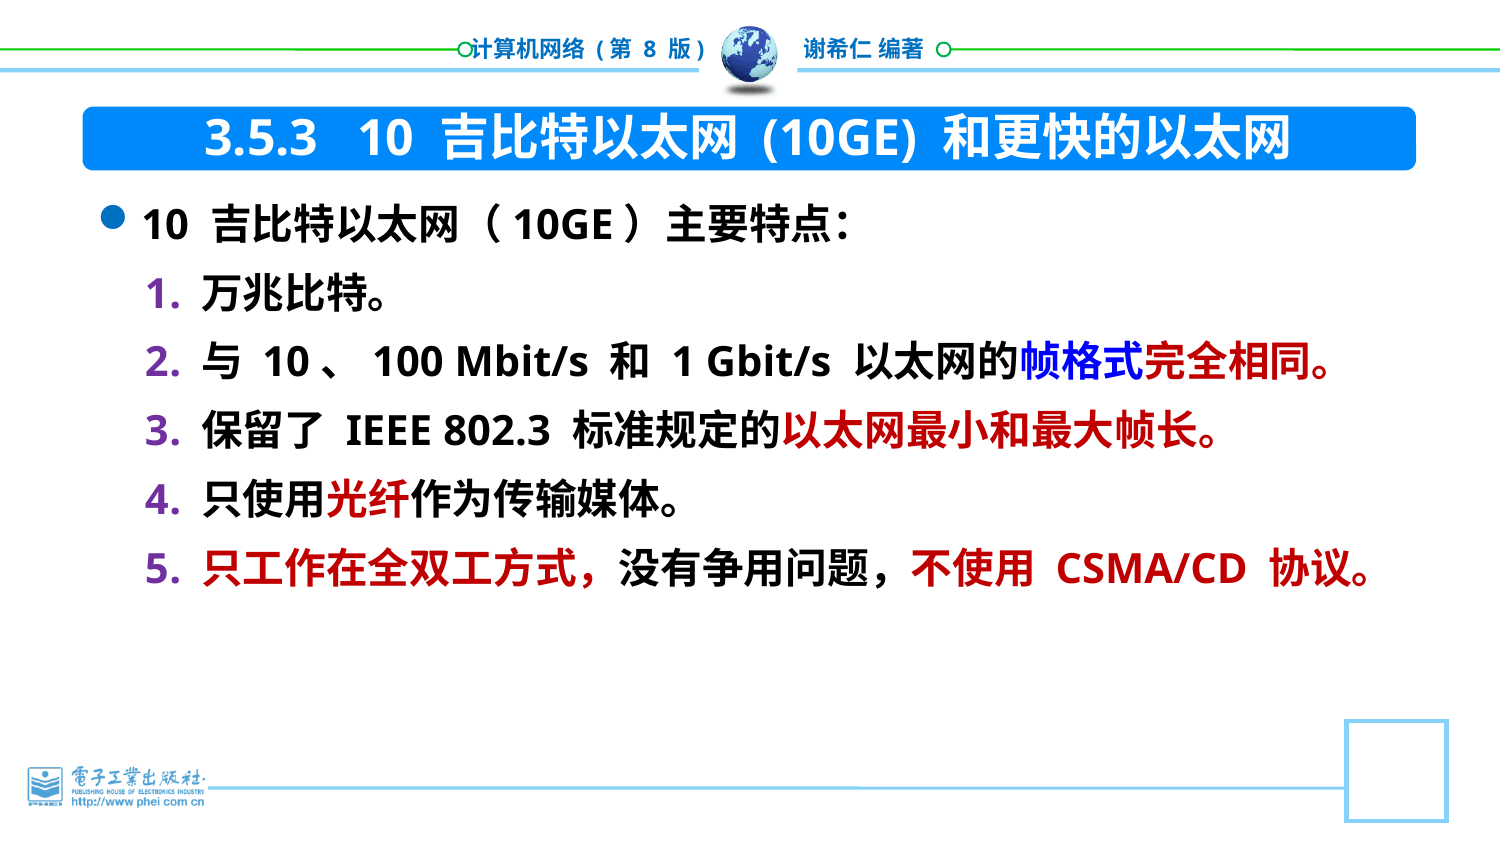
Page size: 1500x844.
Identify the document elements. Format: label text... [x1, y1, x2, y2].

text_box 10 吉比特以太网（10GE）主要特点： 万兆比特。 与 10、100 Mbit/s 和 1 Gbit/s 以太网的帧格式完全相同。 保留了 IEEE 802.3 标准规定的以太网最小和最大帧长。 只使用光纤作为传输媒体。 只工作在全双工方式，没有争用问题，不使用 CSMA/CD 协议。 [82, 171, 1416, 599]
text_box 3.5.3 10 吉比特以太网 (10GE) 和更快的以太网 [189, 98, 1308, 171]
picture [719, 24, 779, 98]
picture [23, 764, 208, 809]
text_box [1308, 106, 1417, 171]
text_box [82, 106, 189, 171]
